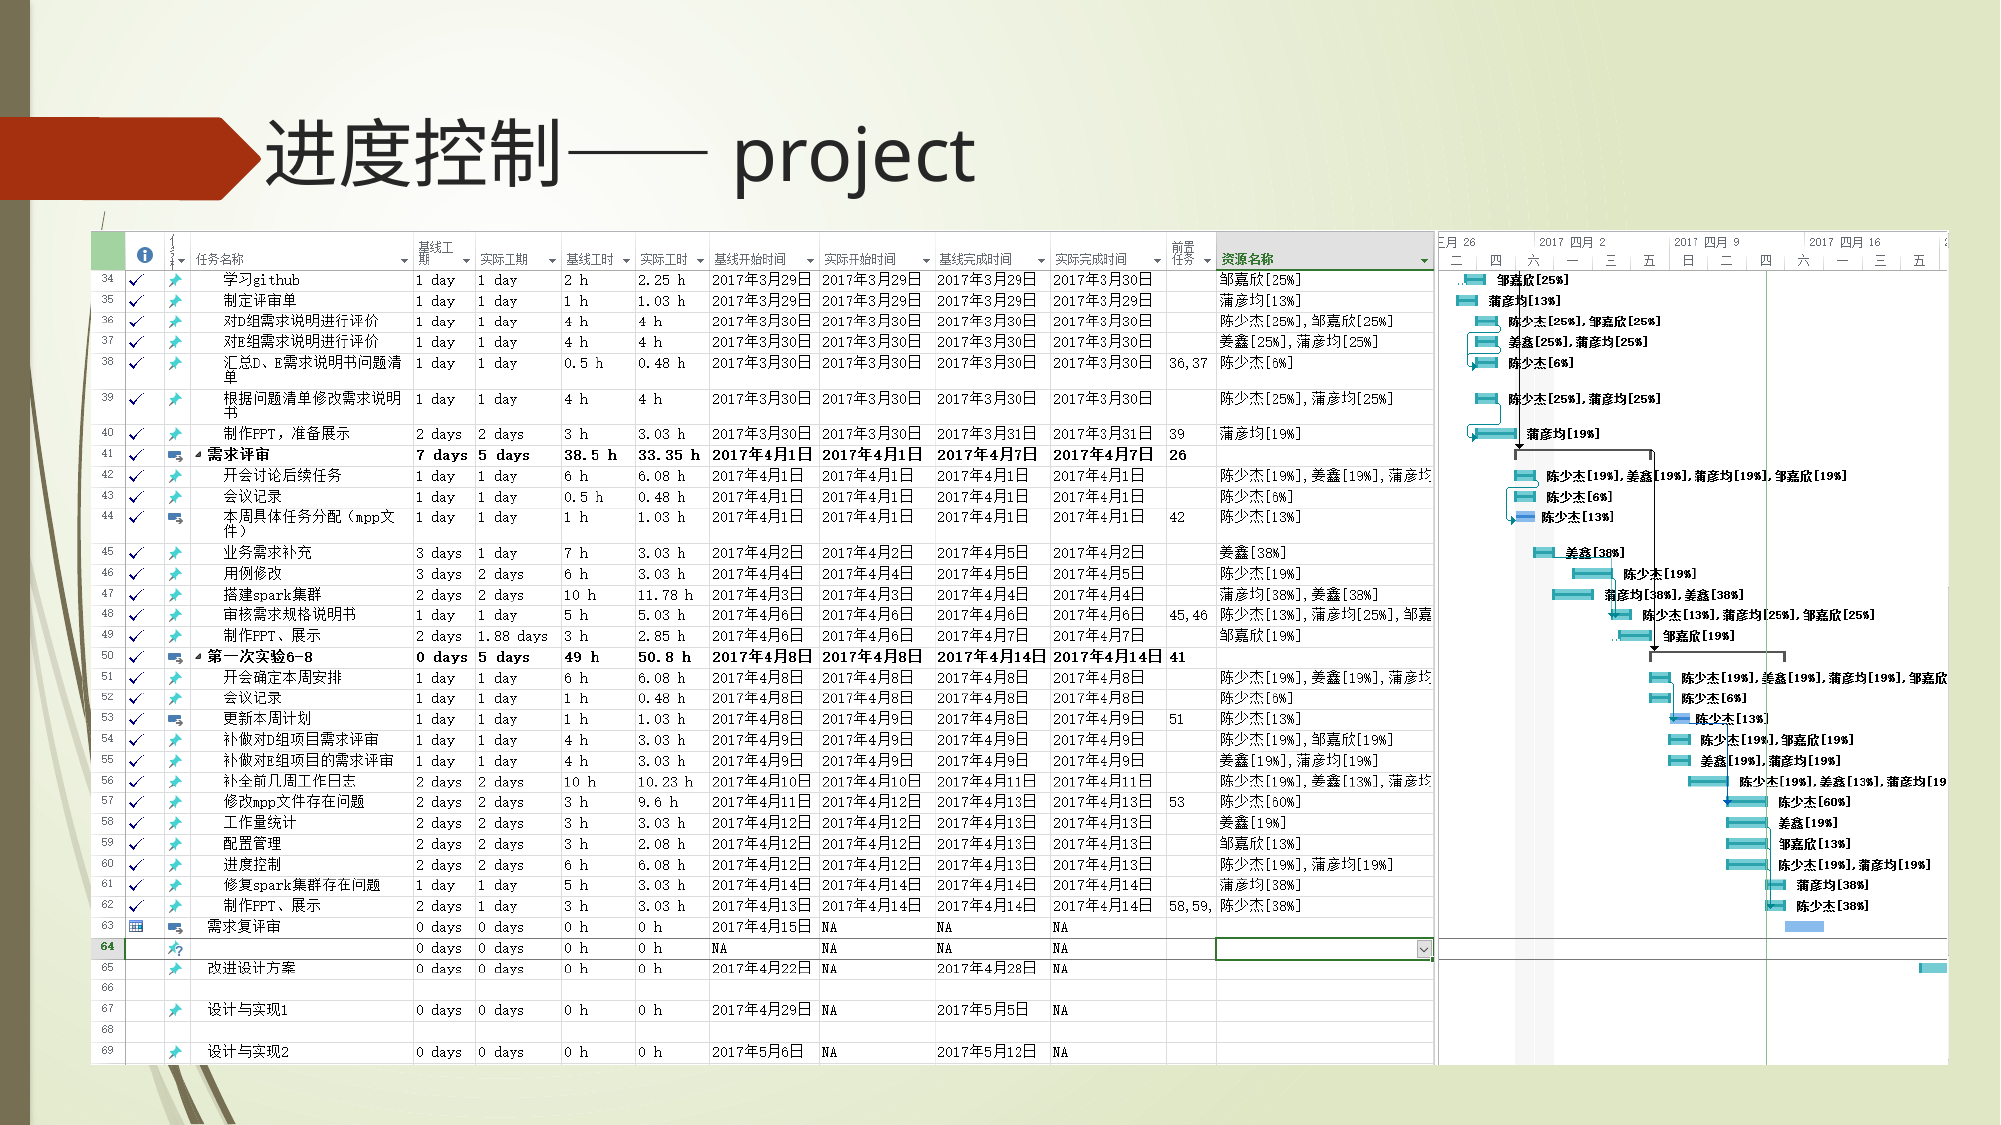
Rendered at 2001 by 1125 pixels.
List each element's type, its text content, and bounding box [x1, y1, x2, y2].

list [91, 230, 1950, 1065]
title 进度控制——project [248, 98, 1711, 230]
